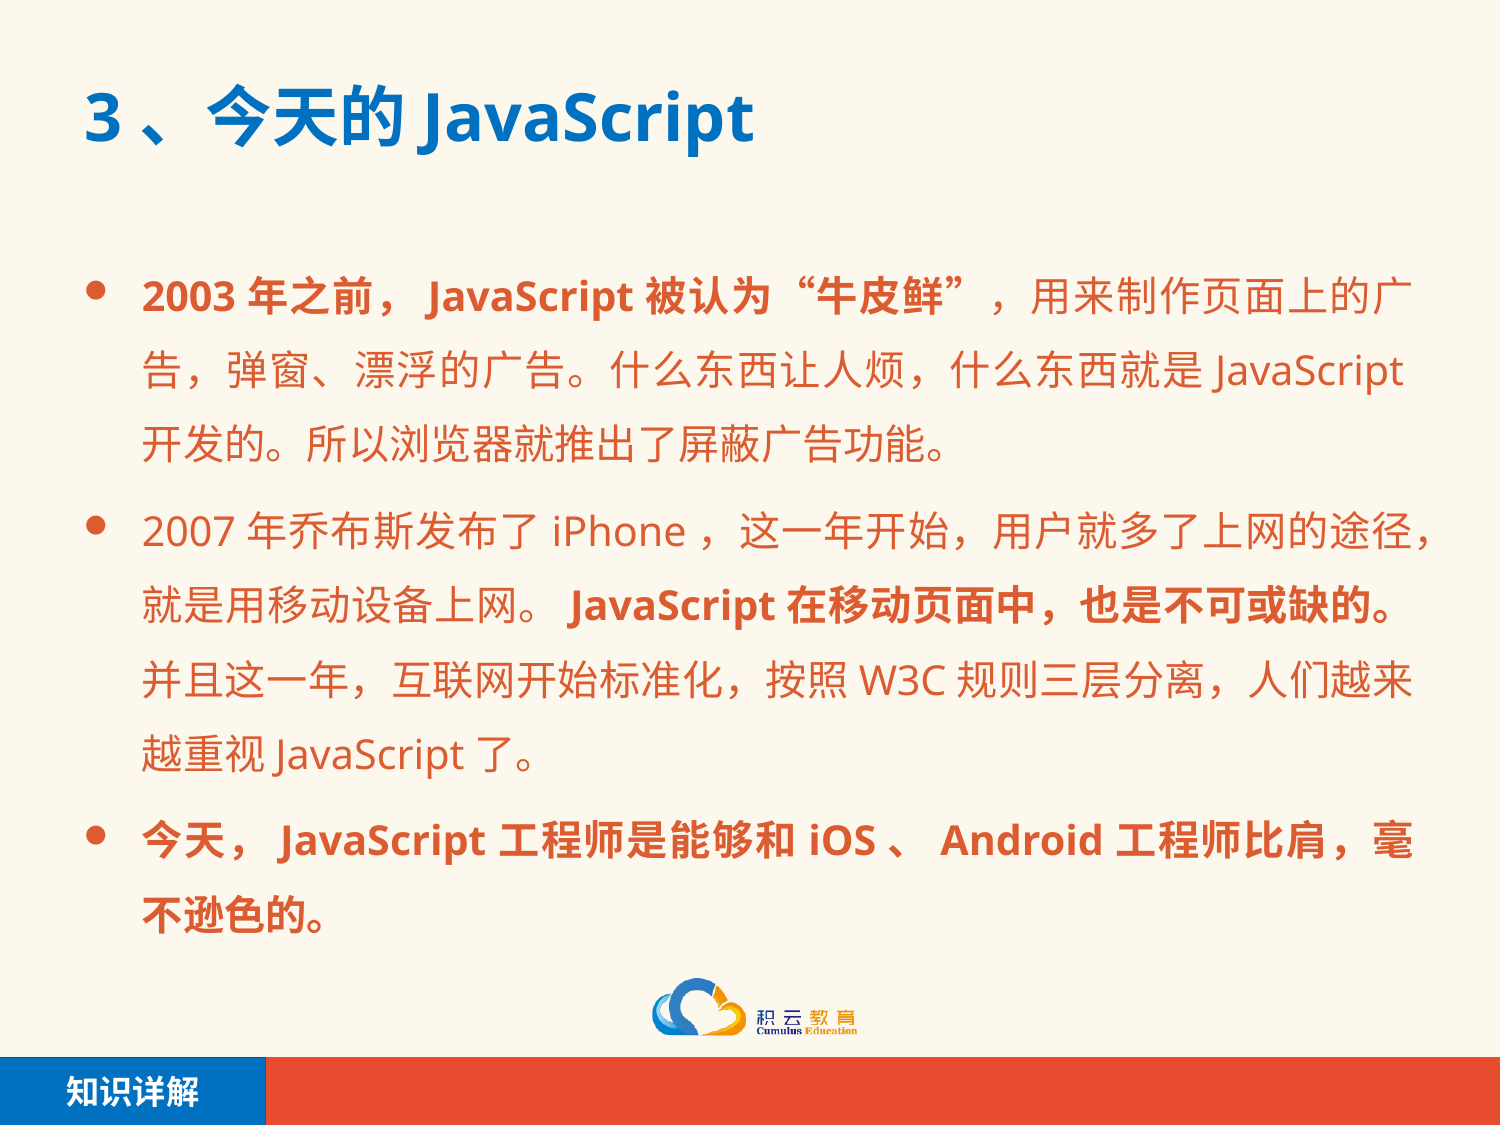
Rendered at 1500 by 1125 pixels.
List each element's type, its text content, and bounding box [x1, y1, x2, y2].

picture [643, 971, 869, 1044]
title 3、今天的JavaScript [69, 55, 1431, 163]
list 2003年之前，JavaScript被认为“牛皮鲜”，用来制作页面上的广告，弹窗、漂浮的广告。什么东西让人烦，什么东西就是JavaScript开发的。所以浏览器就推出了屏蔽广告功能。 2007年乔布斯发布了iPhone，这一年开始，用户就多了上网的途径，就是用移动设备上网。JavaScript在移动页面中，也是不可或缺的。并且这一年，互联网开始标准化，按照W3C规则三层分离，人们越来越重视JavaScript了。 今天，JavaScript工程师是能够和iOS、Android工程师比肩，毫不逊色的。 [68, 237, 1429, 953]
